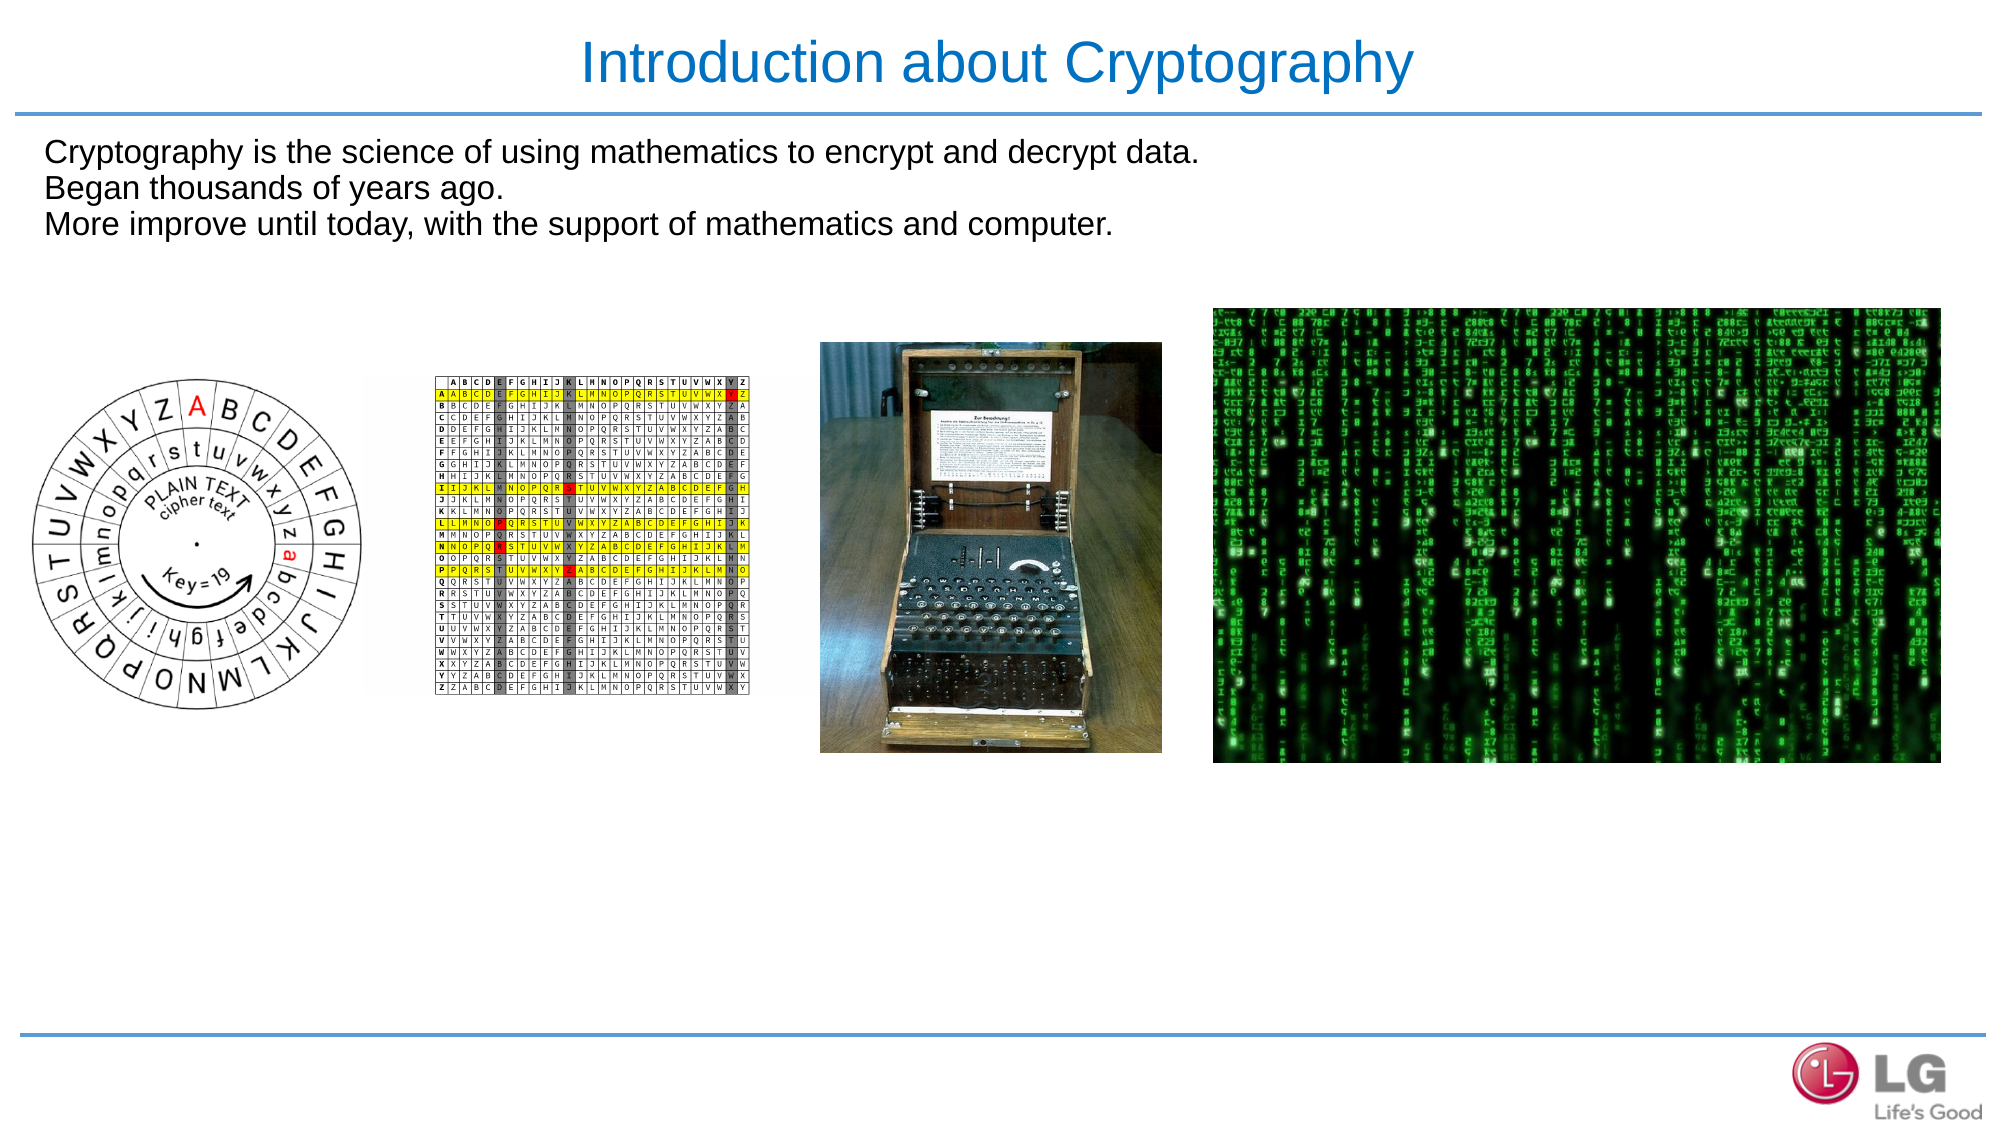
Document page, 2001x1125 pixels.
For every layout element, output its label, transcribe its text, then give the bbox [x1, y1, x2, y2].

title Introduction about Cryptography [15, 10, 1982, 103]
subtitle Cryptography is the science of using mathematics to encrypt and decrypt data. Began thousands of years ago. More improve until today, with the support of mathematics and computer. [29, 127, 1982, 1057]
picture [29, 342, 1162, 753]
picture [1213, 308, 1941, 763]
picture [1792, 1057, 1982, 1125]
